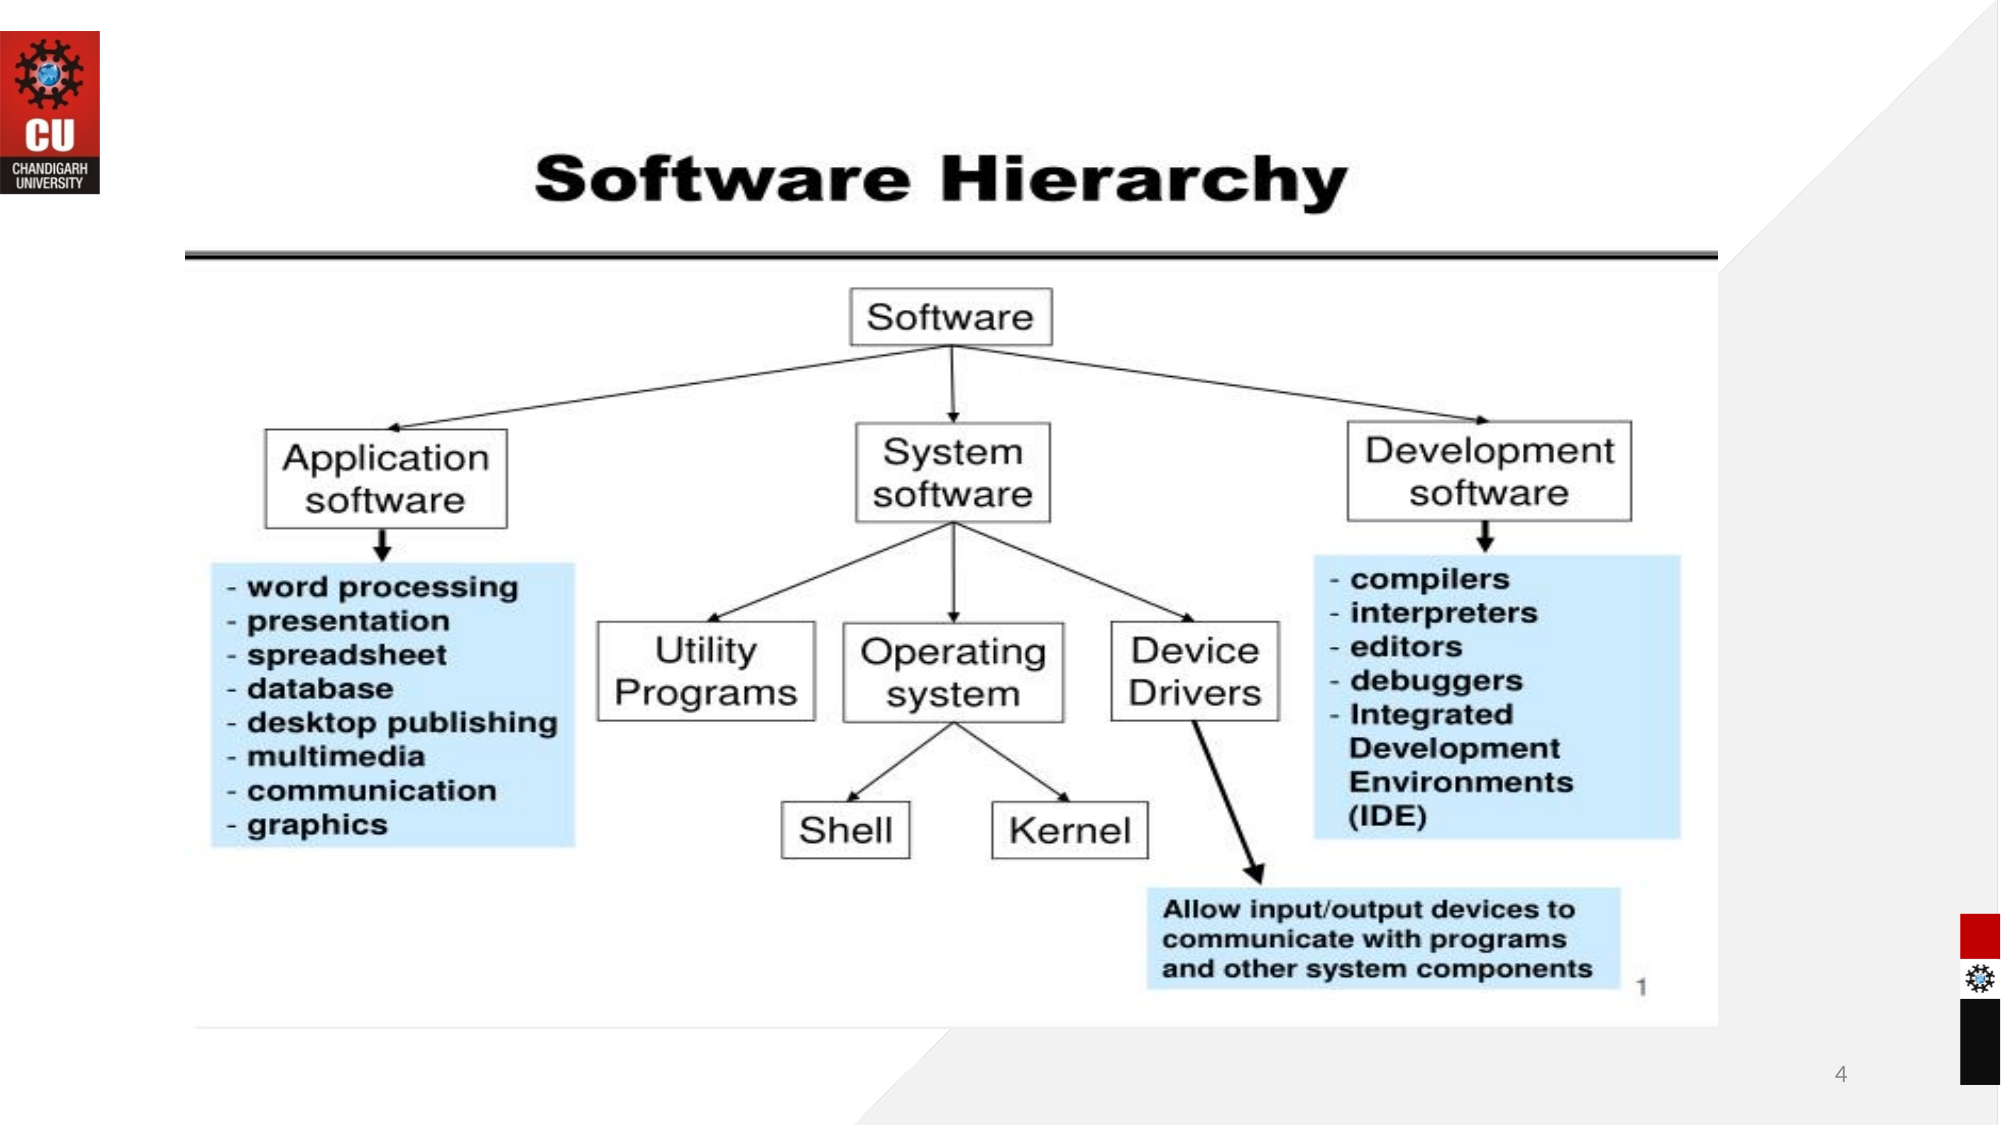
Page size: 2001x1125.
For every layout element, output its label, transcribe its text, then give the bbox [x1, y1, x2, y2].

slide_number ‹#› [1412, 1042, 1863, 1103]
picture [0, 0, 2001, 1125]
